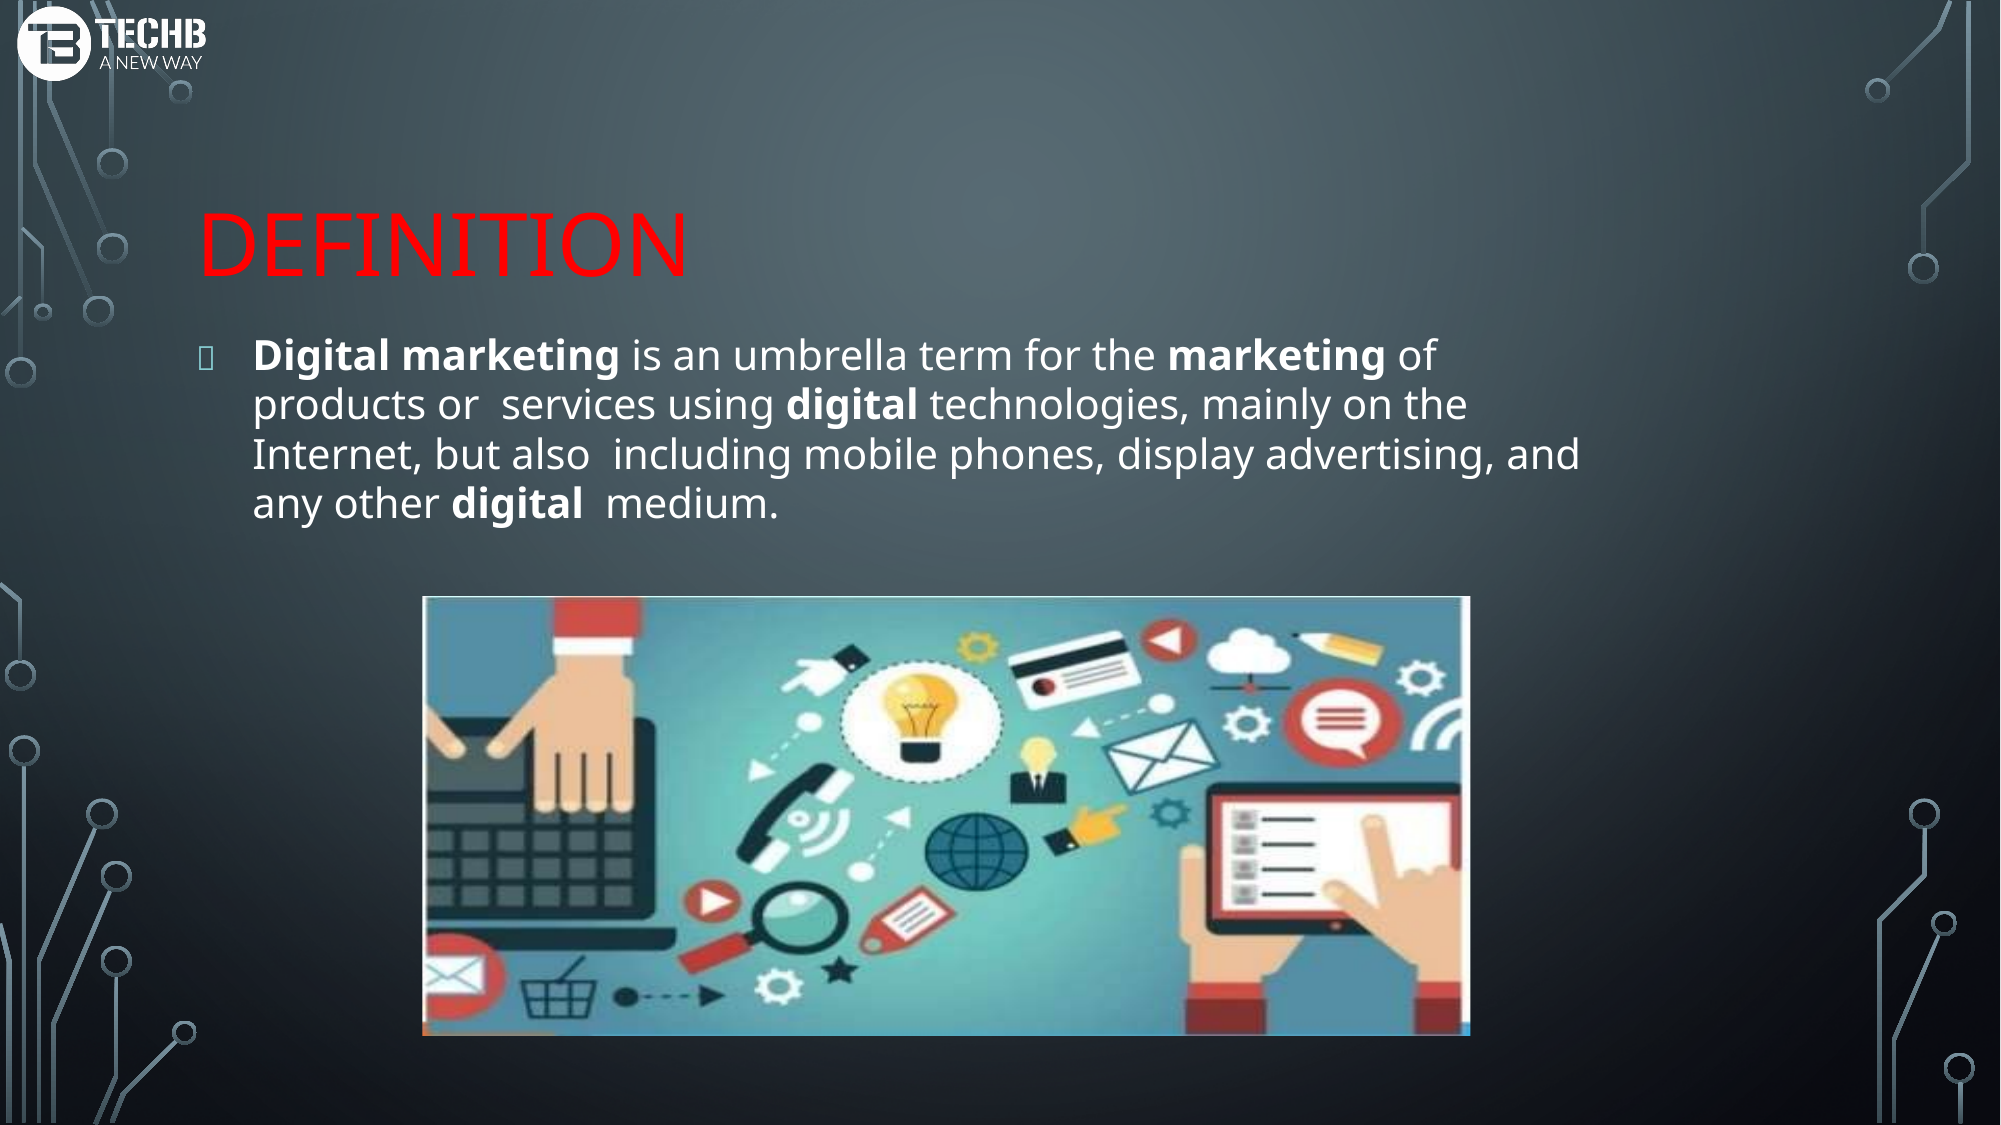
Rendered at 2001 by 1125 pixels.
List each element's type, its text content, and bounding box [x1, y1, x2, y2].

text_box [422, 596, 1471, 1036]
picture [12, 2, 211, 88]
title DEFINITION [193, 81, 750, 294]
text_box  Digital marketing is an umbrella term for the marketing of products or services using digital technologies, mainly on the Internet, but also including mobile phones, display advertising, and any other digital medium. [193, 328, 1588, 529]
